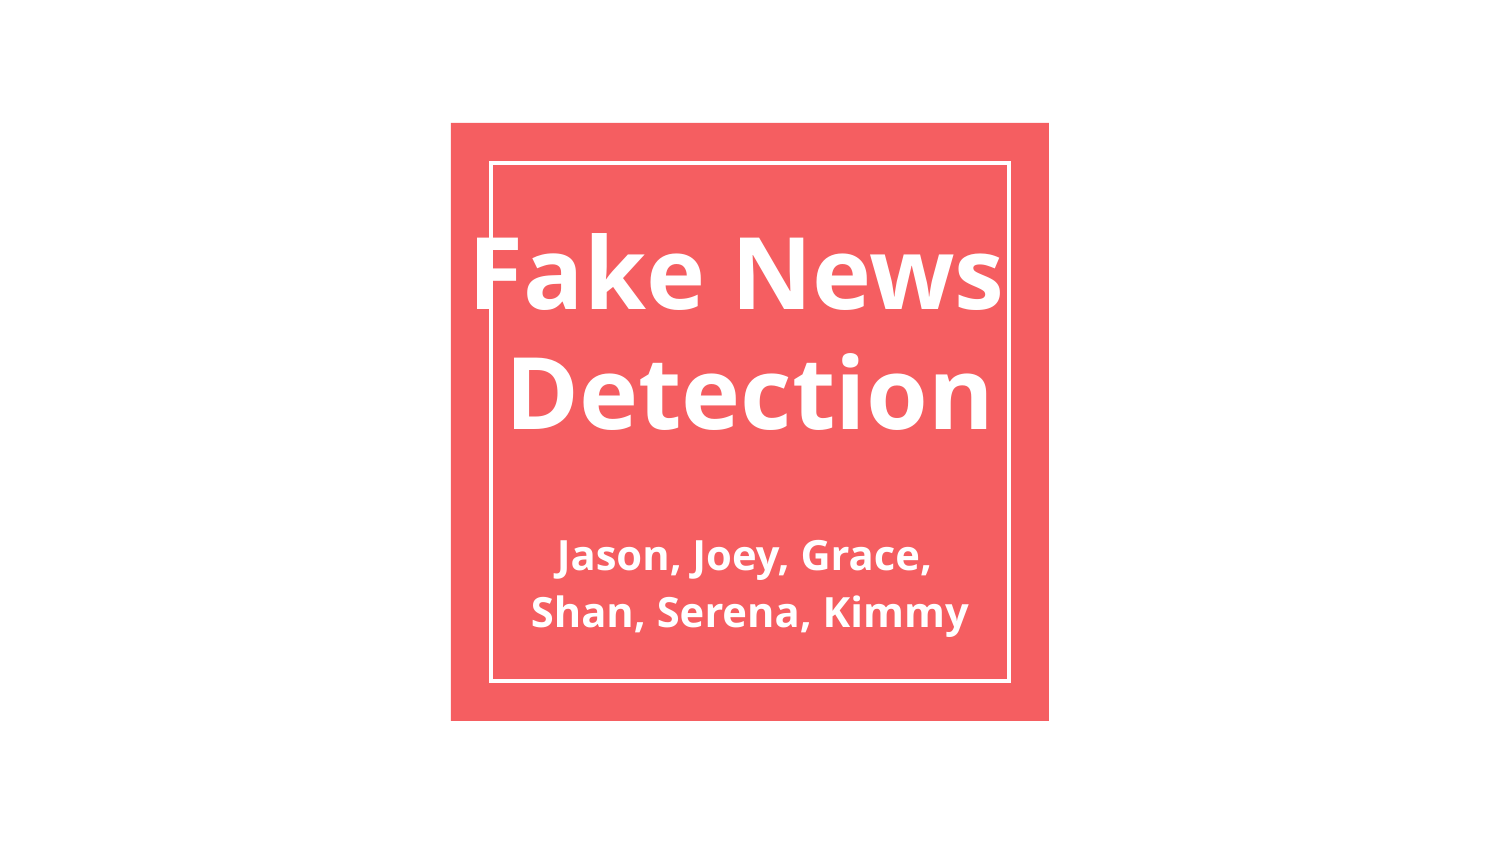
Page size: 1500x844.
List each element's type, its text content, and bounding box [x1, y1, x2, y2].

title Fake News Detection [51, 154, 1449, 596]
subtitle Jason, Joey, Grace, Shan, Serena, Kimmy [507, 535, 993, 651]
